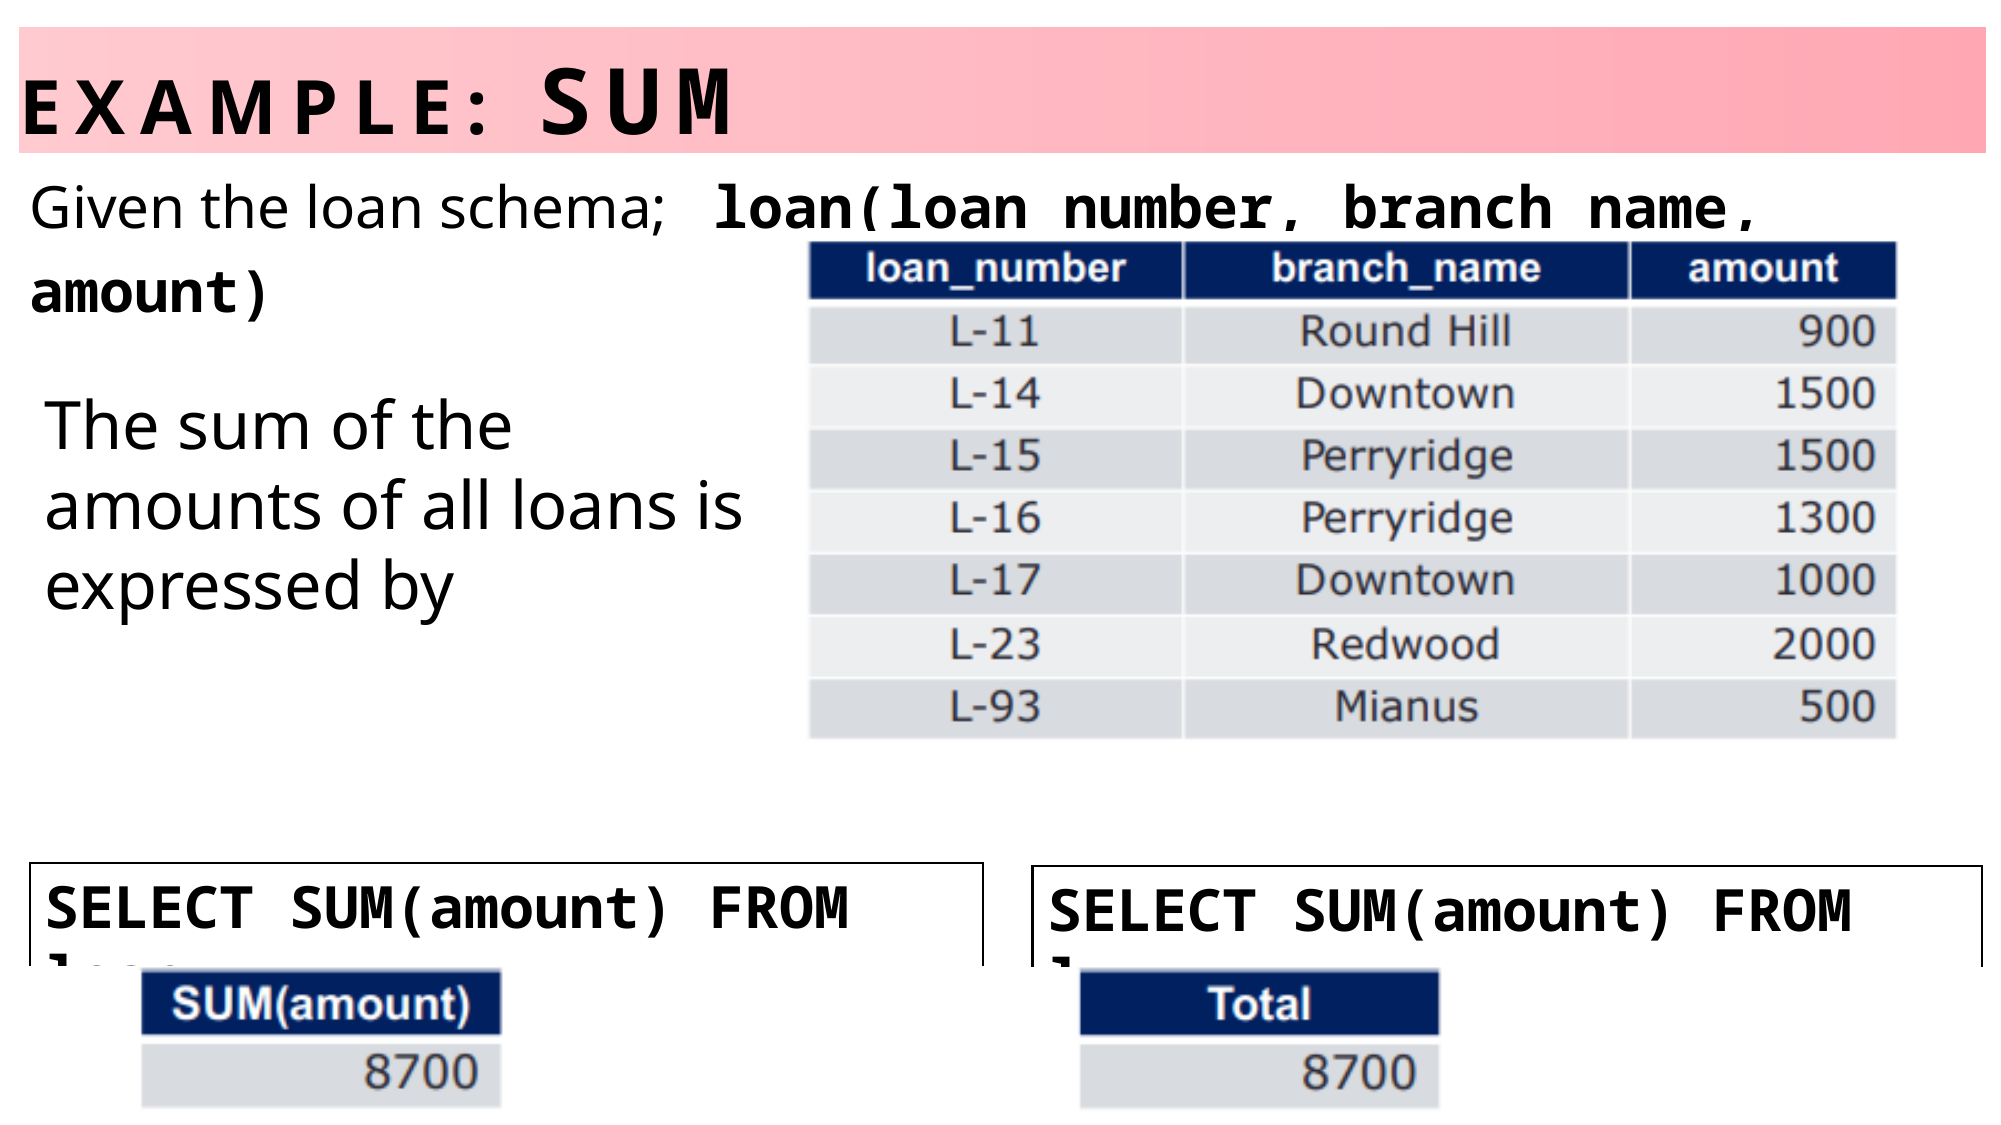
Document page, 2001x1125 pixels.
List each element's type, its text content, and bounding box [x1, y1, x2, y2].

title Example: SUM [19, 27, 1986, 153]
picture [0, 966, 2000, 1125]
text_box SELECT SUM(amount) FROM loan [1031, 865, 1983, 967]
list Given the loan schema; loan(loan_number, branch_name, amount) [29, 156, 1905, 967]
picture [803, 231, 1905, 744]
text_box The sum of the amounts of all loans is expressed by [29, 375, 782, 631]
text_box SELECT SUM(amount) FROM loan [29, 862, 984, 966]
